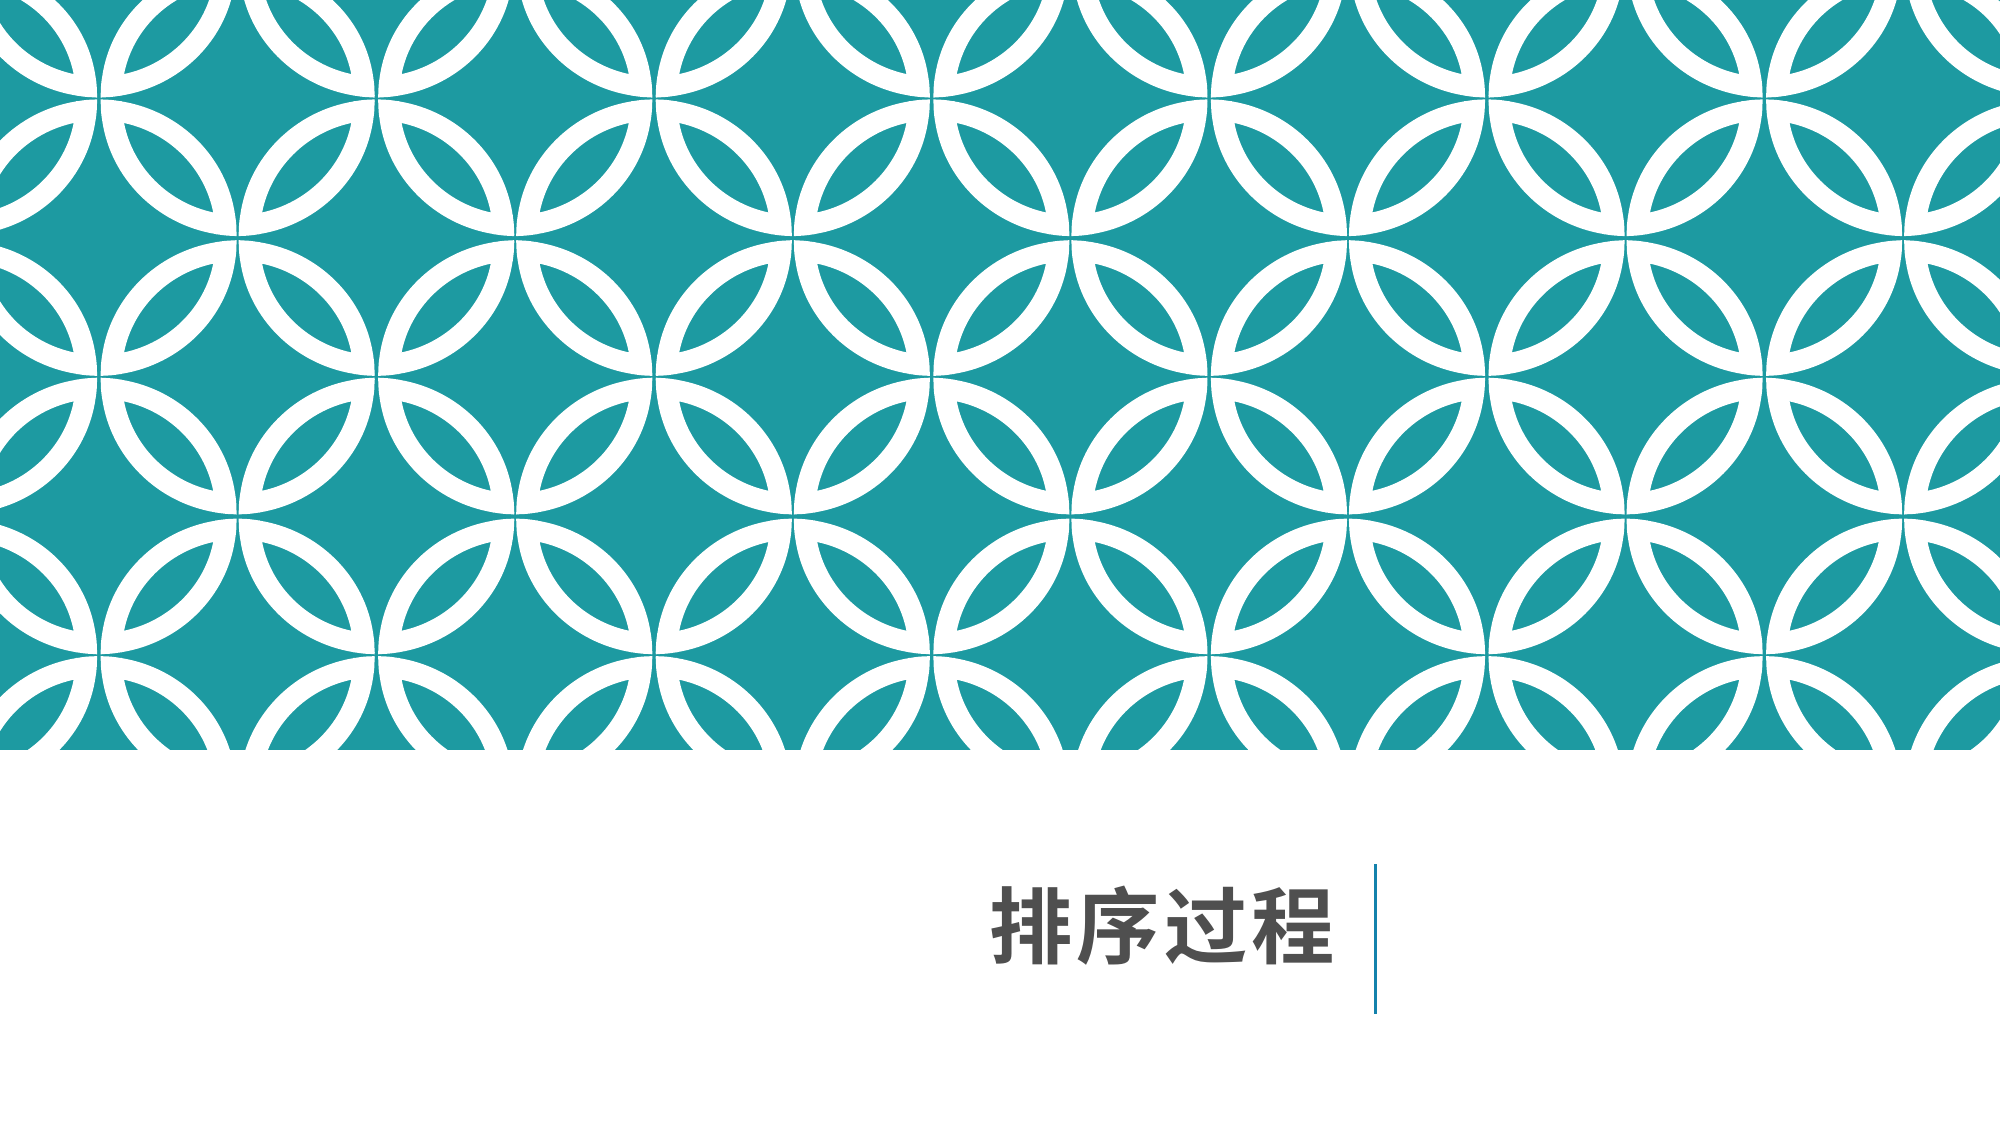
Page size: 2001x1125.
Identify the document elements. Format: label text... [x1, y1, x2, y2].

title 排序过程 [75, 813, 1350, 1054]
